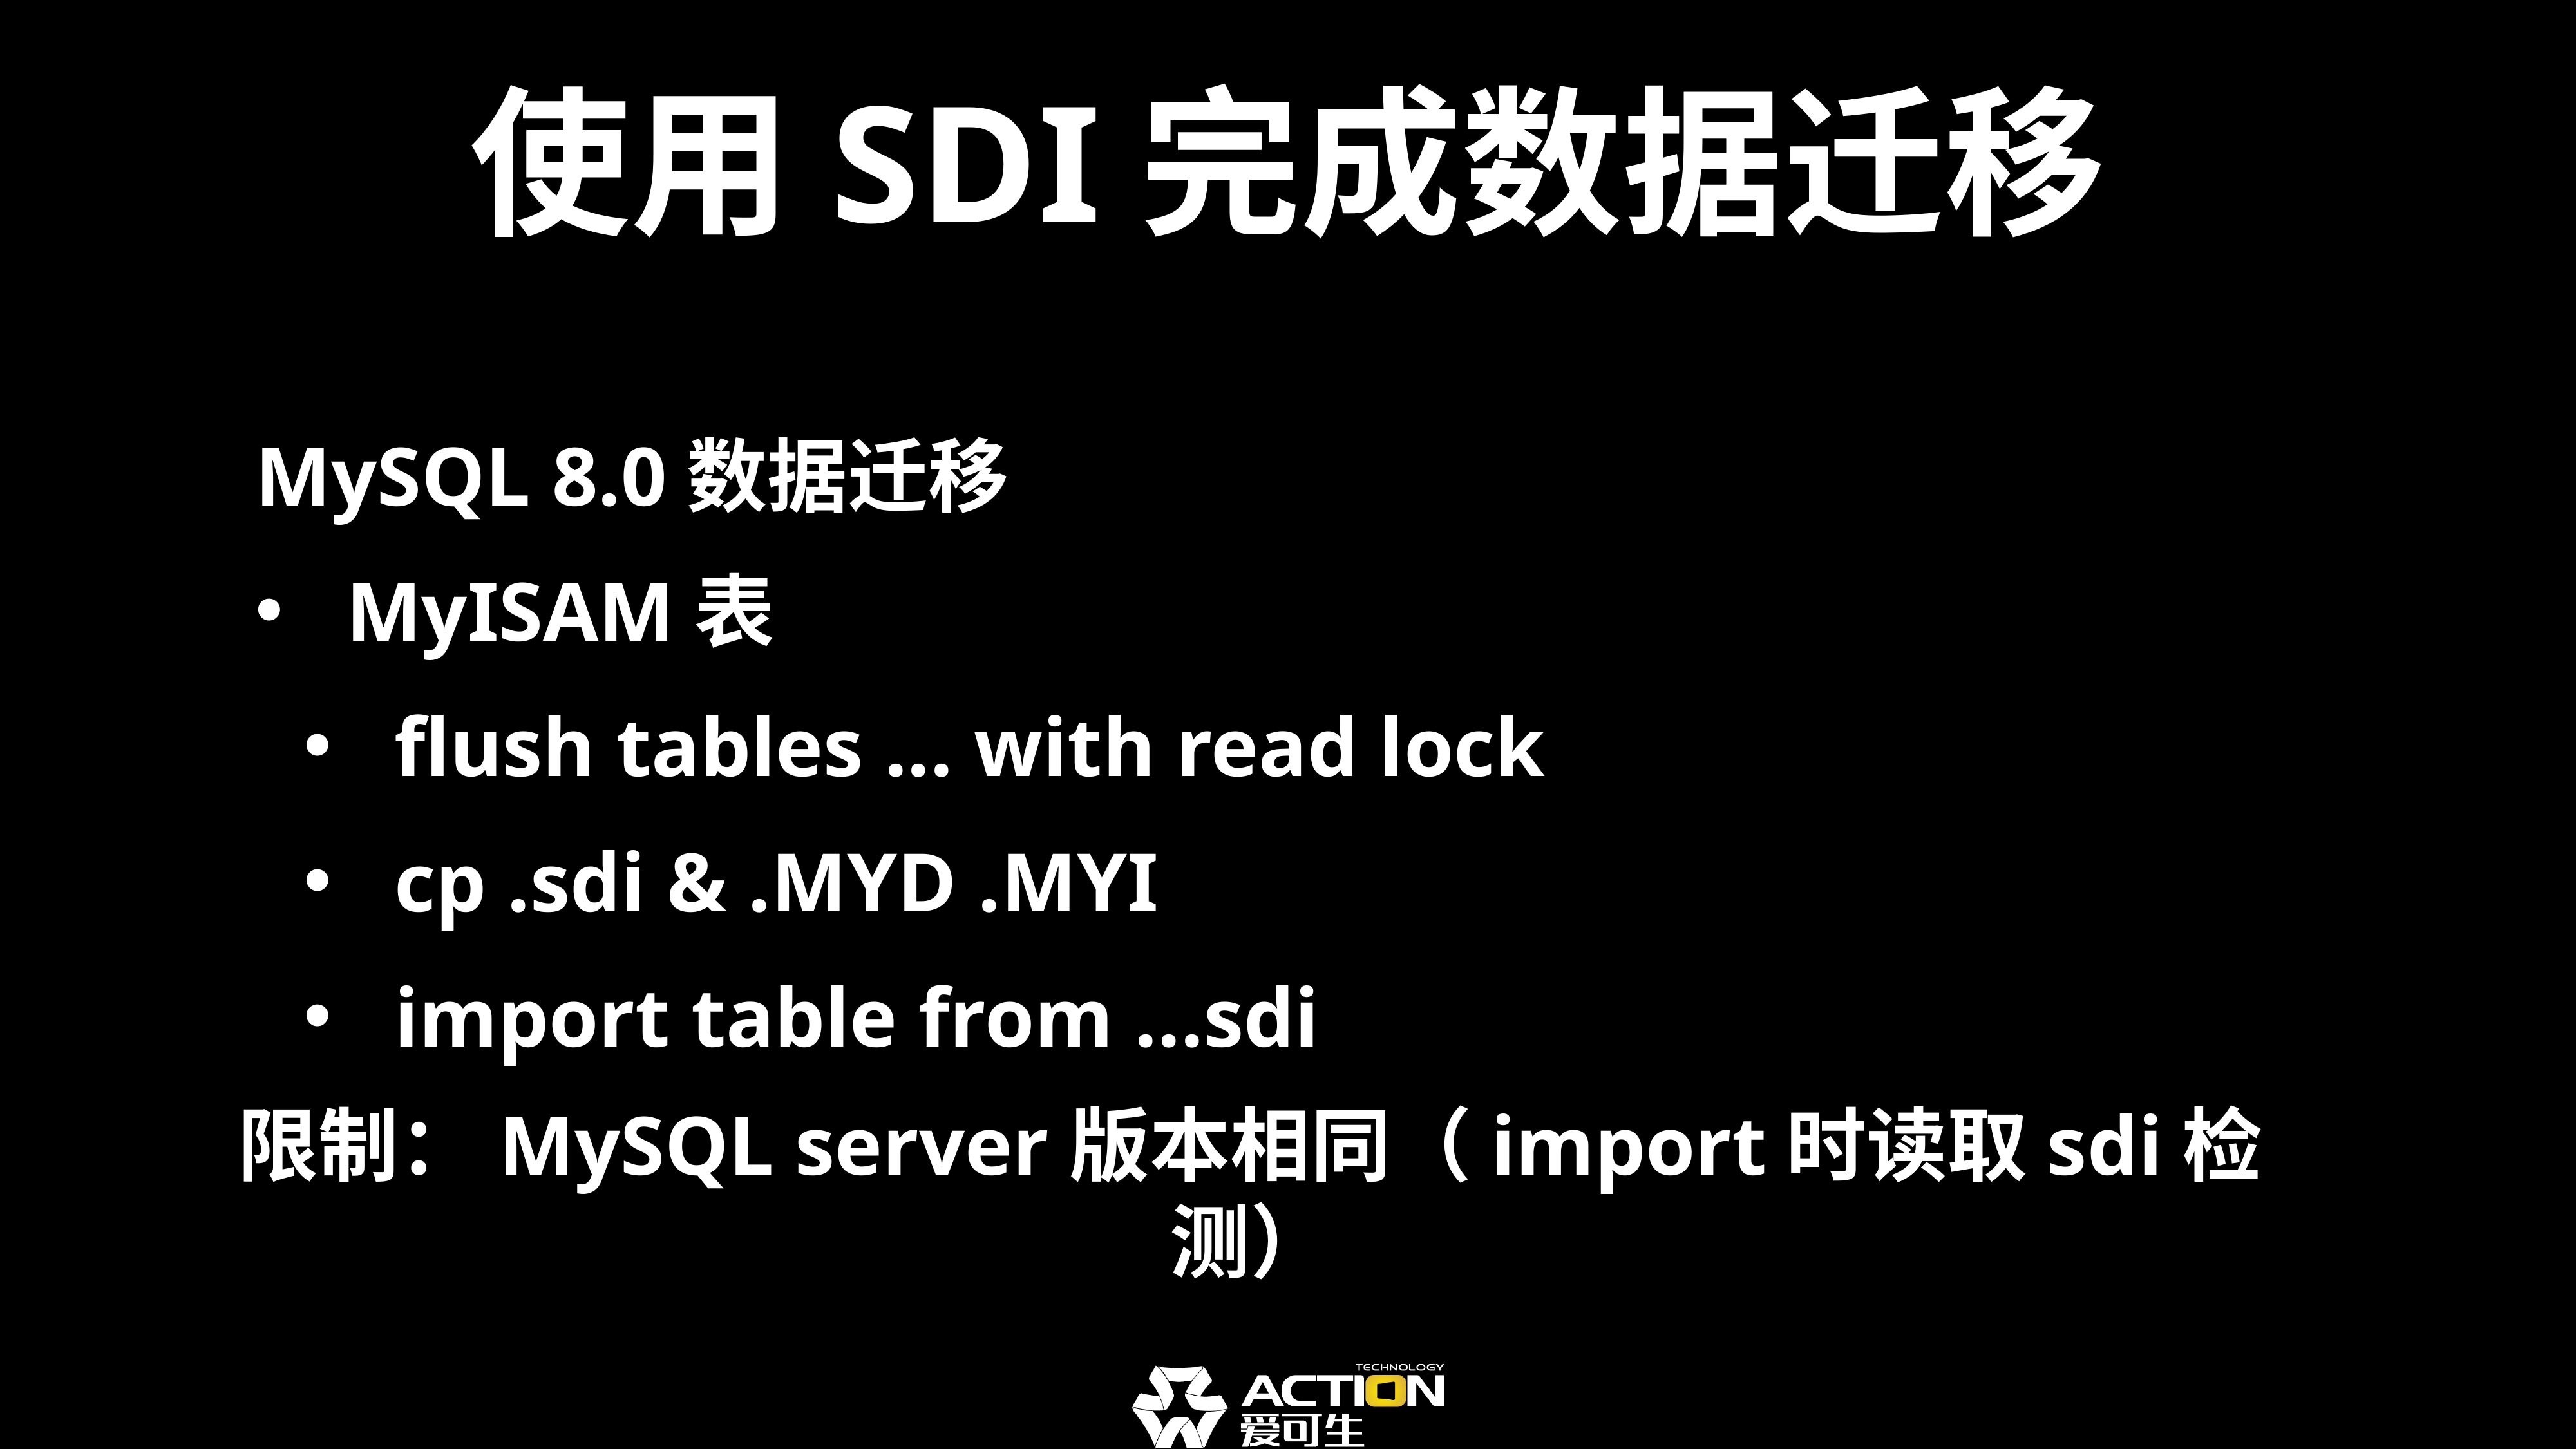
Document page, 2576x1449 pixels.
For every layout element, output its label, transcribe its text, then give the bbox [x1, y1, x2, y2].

picture [1132, 1364, 1444, 1448]
text_box 限制：MySQL server版本相同（import时读取sdi检测） [211, 1089, 2289, 1293]
text_box MySQL 8.0数据迁移 MyISAM表 flush tables ... with read lock cp .sdi & .MYD .MYI import table from ...sdi [250, 381, 2219, 1068]
title 使用SDI完成数据迁移 [178, 37, 2398, 279]
